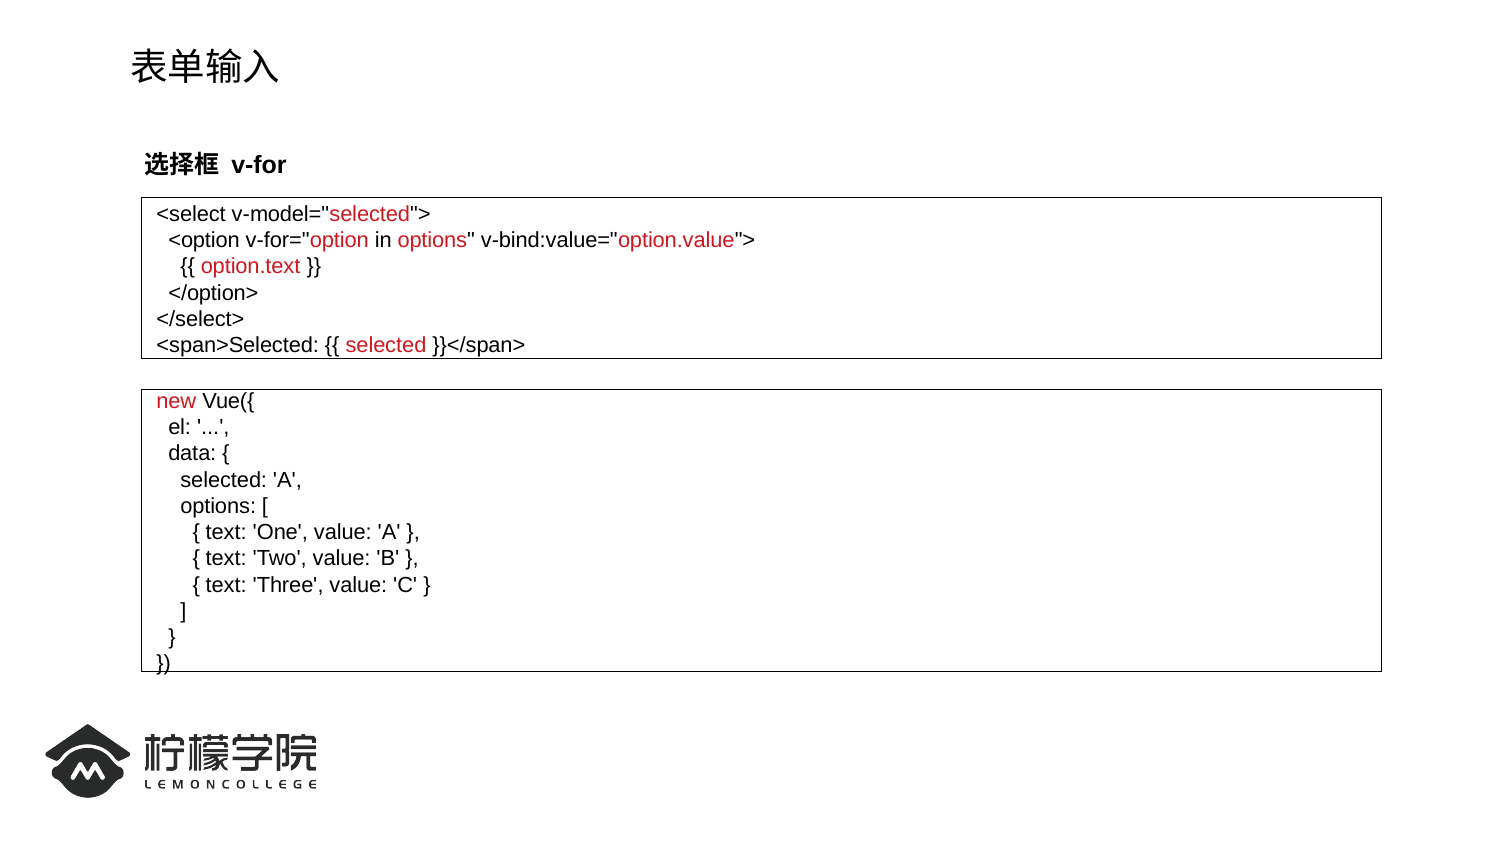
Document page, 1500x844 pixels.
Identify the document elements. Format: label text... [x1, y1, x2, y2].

picture [42, 720, 318, 800]
text_box new Vue({ el: '...', data: { selected: 'A', options: [ { text: 'One', value: 'A' }, { text: 'Two', value: 'B' }, { text: 'Three', value: 'C' } ] } }) [141, 389, 1382, 672]
text_box <select v-model="selected"> <option v-for="option in options" v-bind:value="option.value"> {{ option.text }} </option> </select> <span>Selected: {{ selected }}</span> [141, 197, 1382, 359]
text_box 选择框 v-for [129, 141, 1406, 201]
text_box 表单输入 [115, 35, 296, 100]
